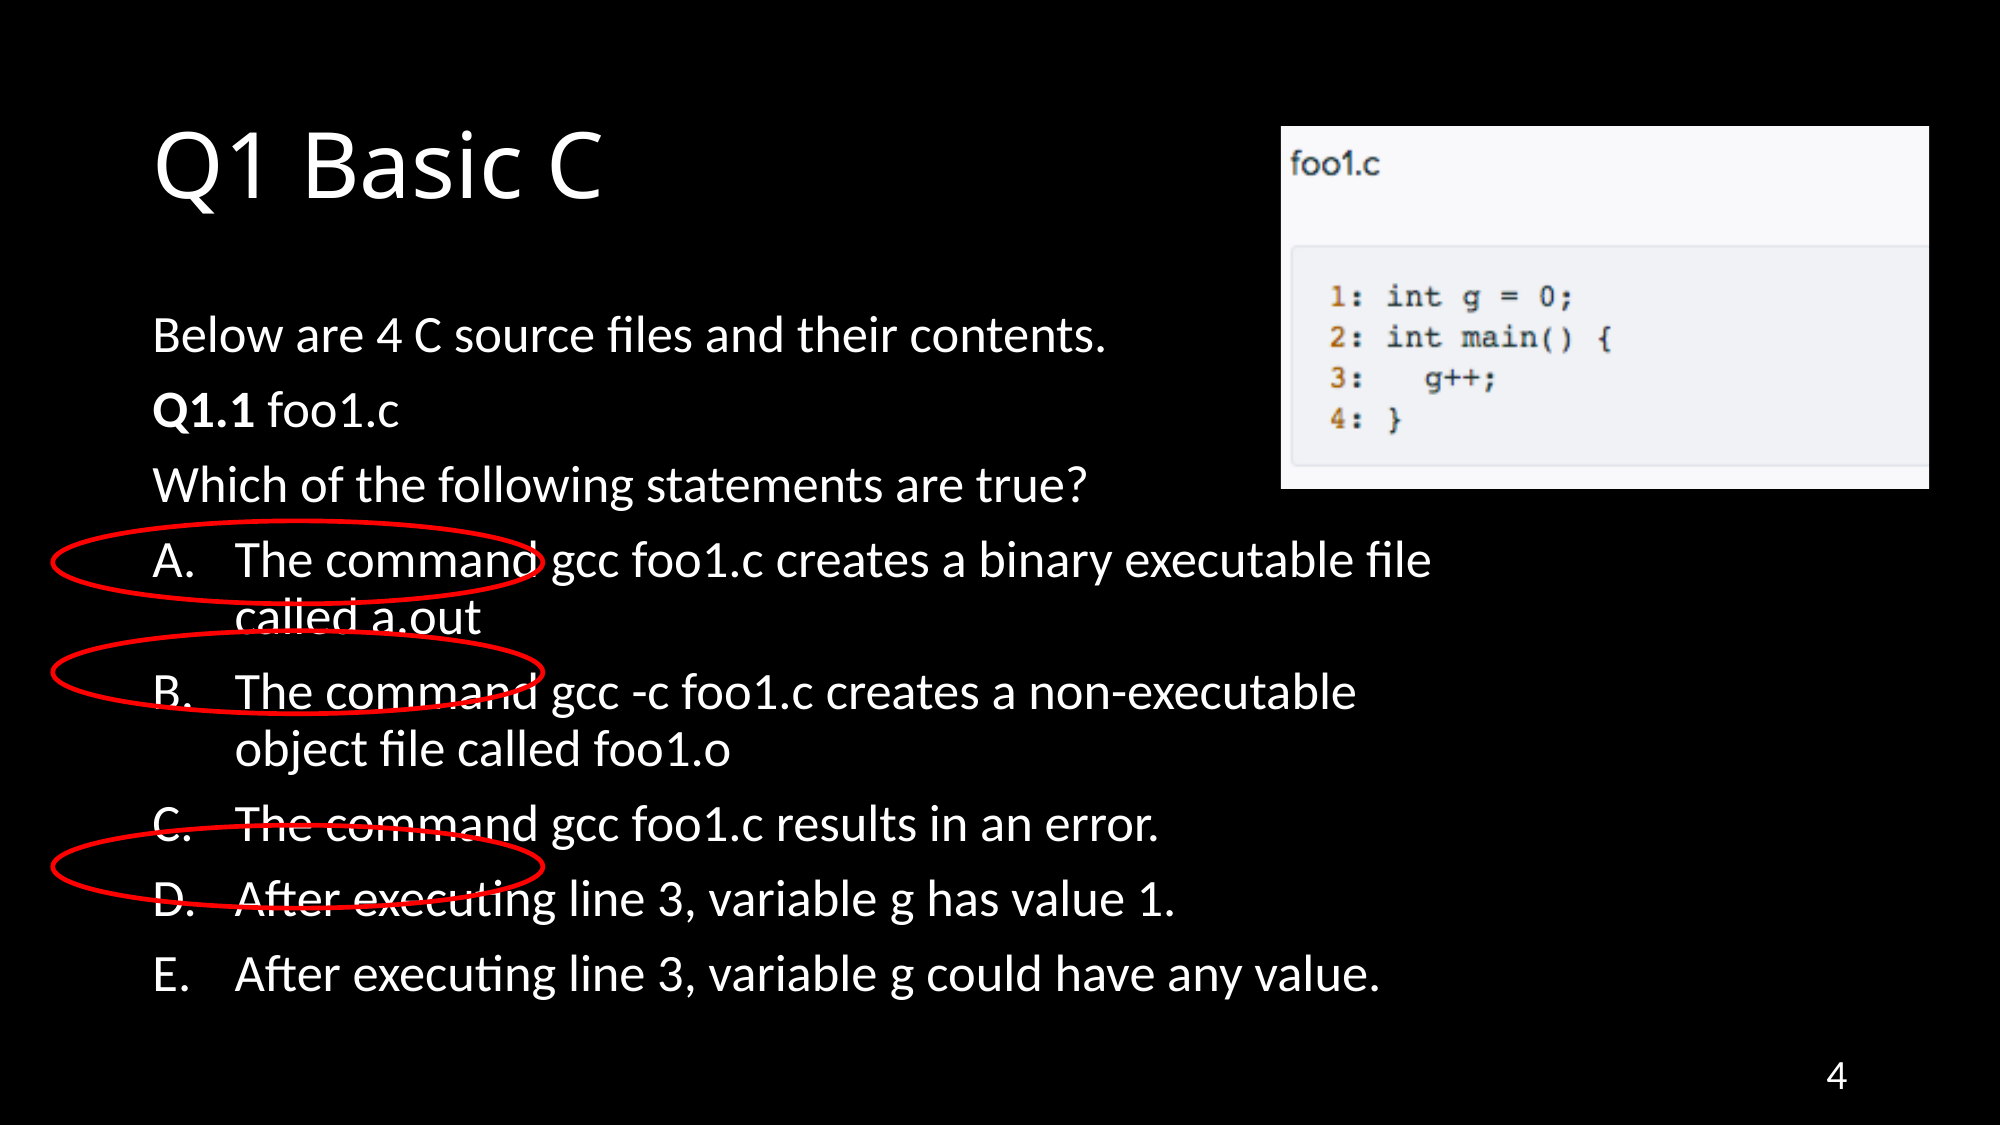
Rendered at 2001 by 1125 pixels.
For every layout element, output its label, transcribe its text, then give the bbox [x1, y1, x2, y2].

slide_number 4 [1412, 1042, 1863, 1103]
list Below are 4 C source files and their contents. Q1.1 foo1.c Which of the following statements are true? The command gcc foo1.c creates a binary executable file called a.out The command gcc -c foo1.c creates a non-executable object file called foo1.o The command gcc foo1.c results in an error. After executing line 3, variable g has value 1. After executing line 3, variable g could have any value. [137, 299, 1461, 1014]
picture [1280, 126, 1930, 489]
text_box [51, 629, 544, 715]
text_box [51, 519, 544, 605]
title Q1 Basic C [137, 59, 1863, 278]
text_box [51, 824, 544, 910]
